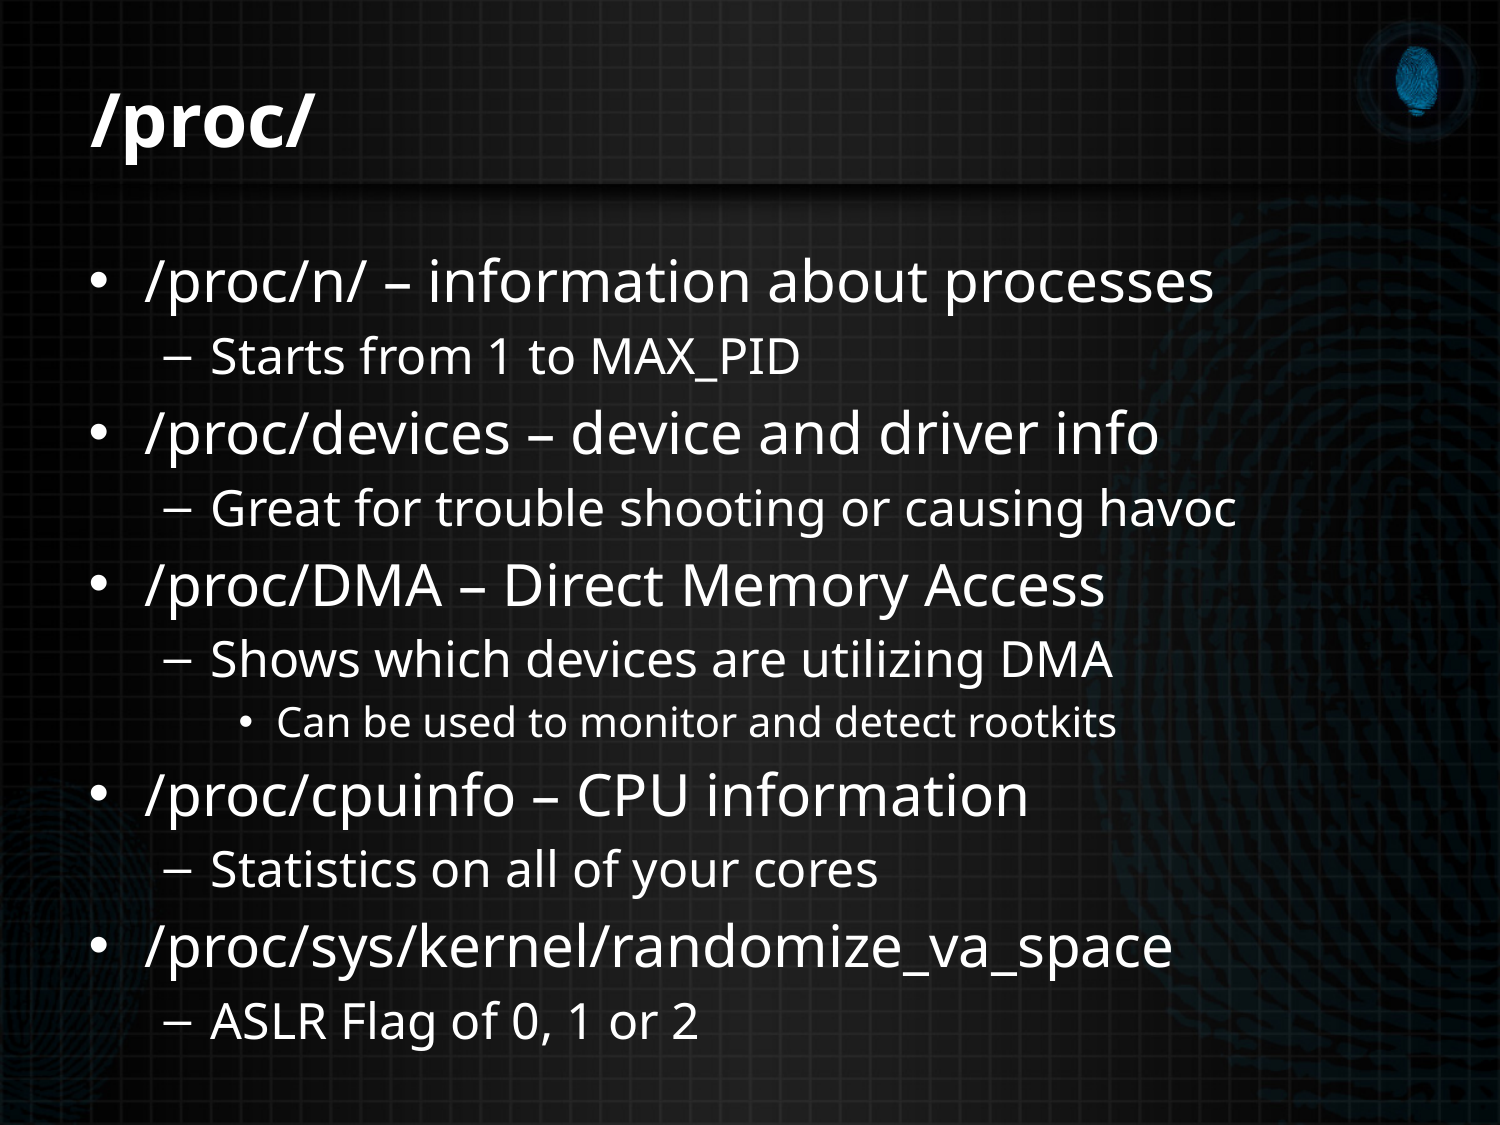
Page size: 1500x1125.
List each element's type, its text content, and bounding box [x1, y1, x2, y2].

list /proc/n/ – information about processes Starts from 1 to MAX_PID /proc/devices – device and driver info Great for trouble shooting or causing havoc /proc/DMA – Direct Memory Access Shows which devices are utilizing DMA Can be used to monitor and detect rootkits /proc/cpuinfo – CPU information Statistics on all of your cores /proc/sys/kernel/randomize_va_space ASLR Flag of 0, 1 or 2 [73, 236, 1424, 1100]
title /proc/ [75, 24, 1425, 212]
picture [0, 0, 1500, 1125]
